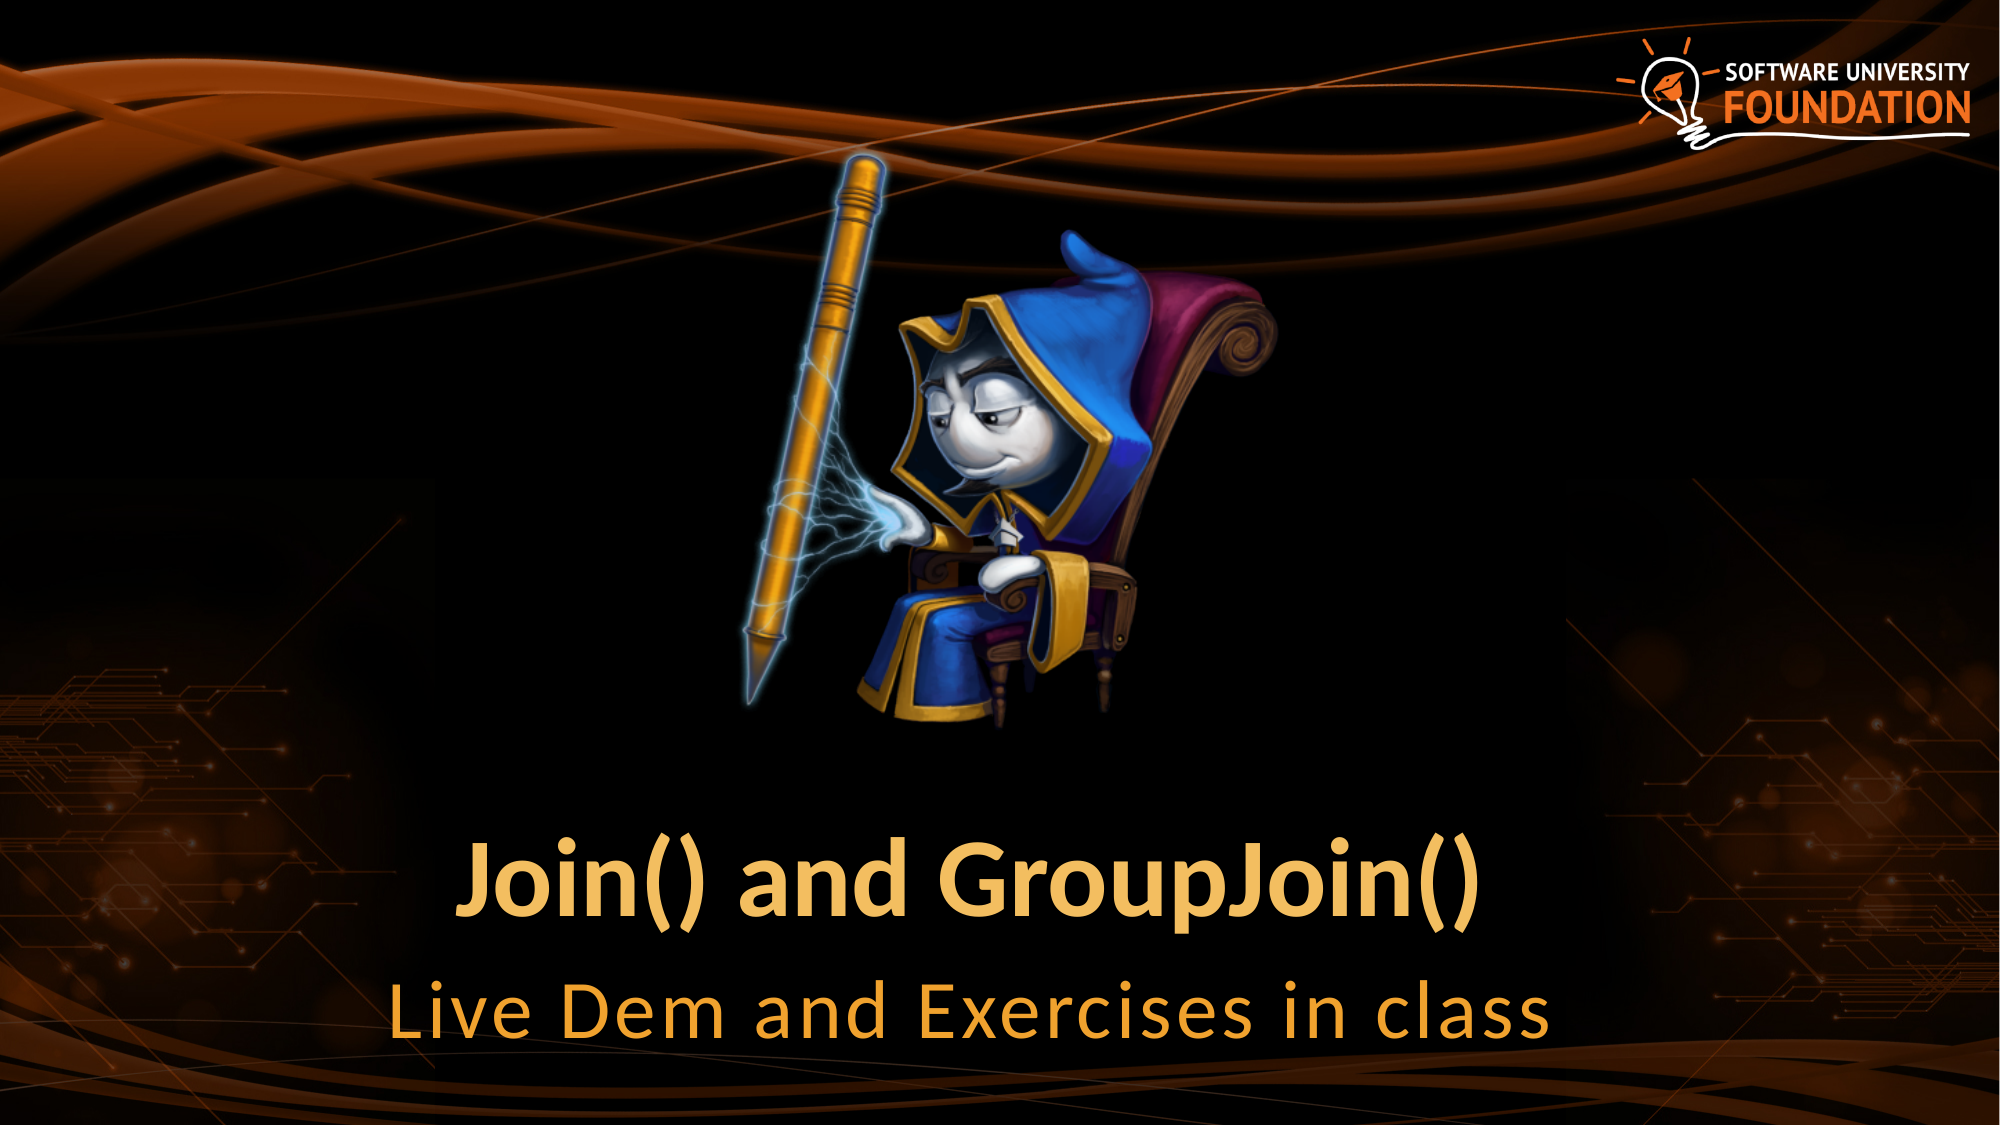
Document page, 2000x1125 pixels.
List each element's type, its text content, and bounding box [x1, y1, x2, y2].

picture [0, 0, 2000, 1125]
title Join() and GroupJoin() [237, 812, 1704, 944]
list Live Dem and Exercises in class [237, 944, 1704, 1062]
